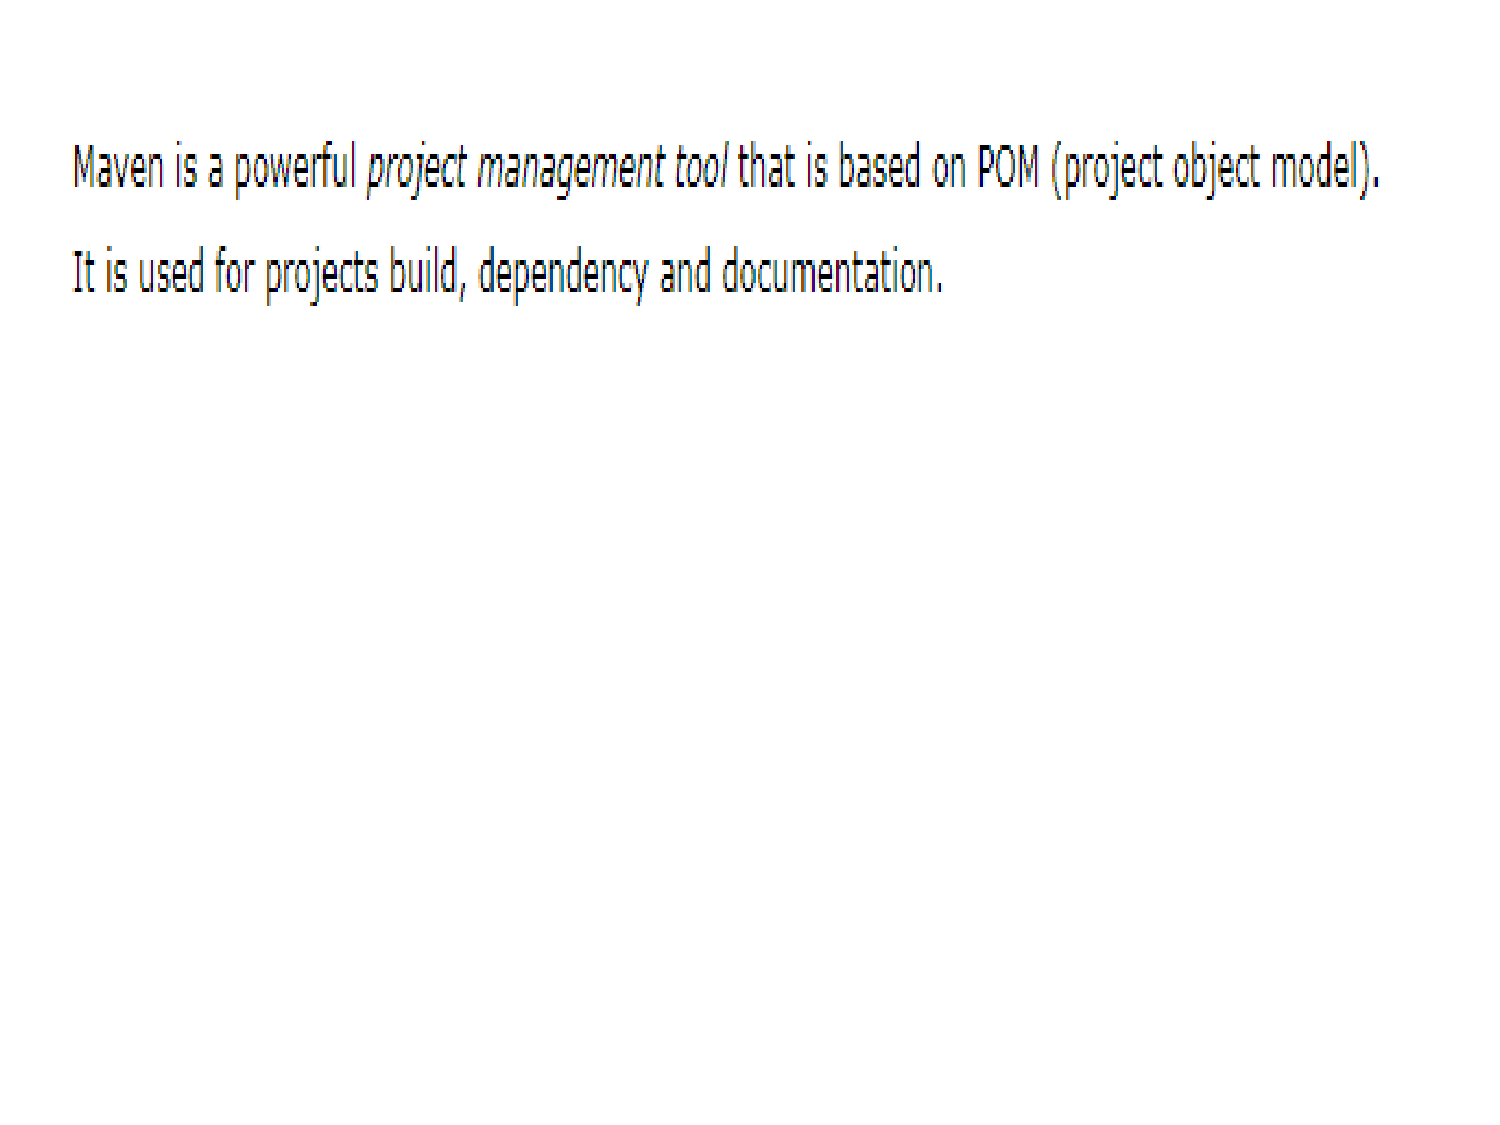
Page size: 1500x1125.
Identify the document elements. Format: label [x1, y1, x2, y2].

picture [62, 49, 1401, 326]
